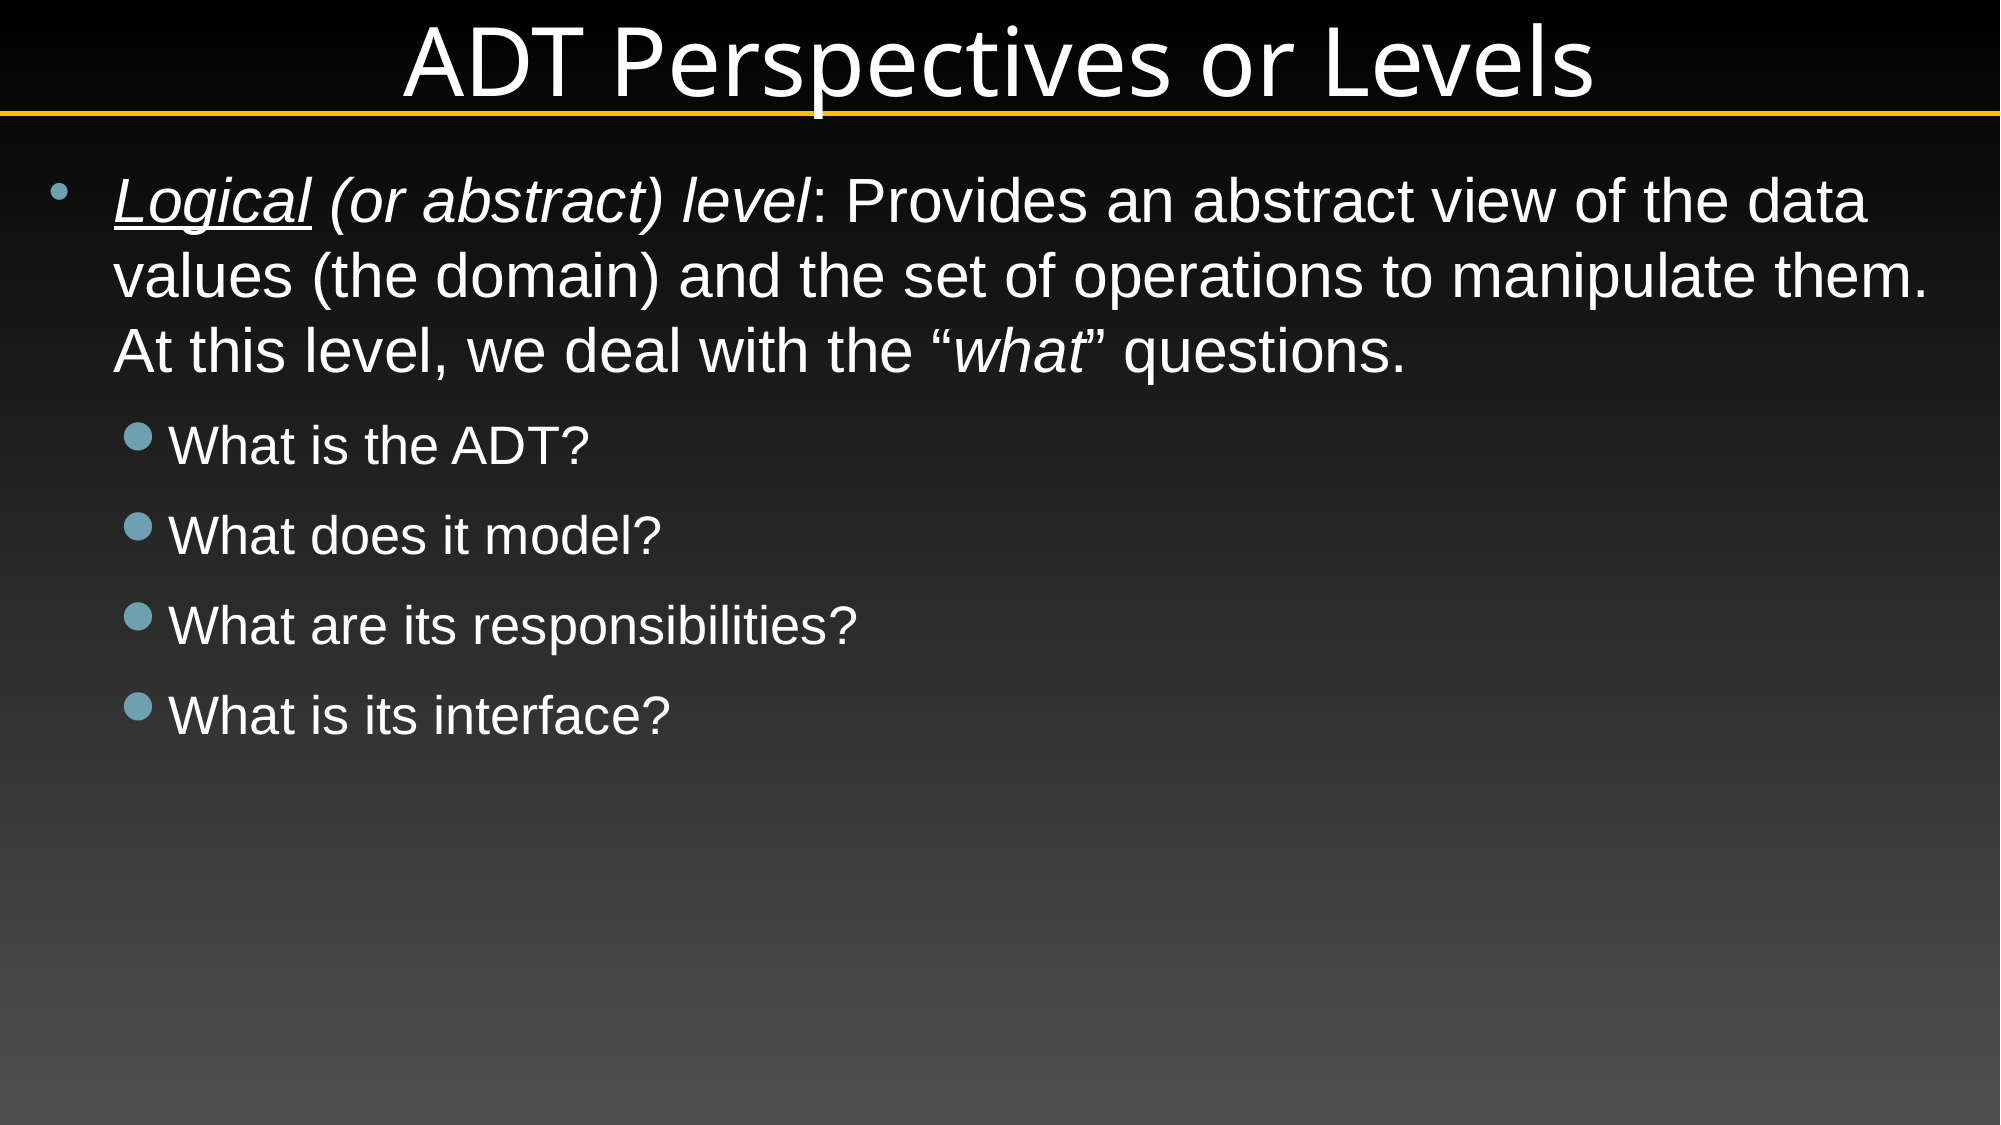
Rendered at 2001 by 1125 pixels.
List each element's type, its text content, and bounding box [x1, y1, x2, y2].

list Logical (or abstract) level: Provides an abstract view of the data values (the domain) and the set of operations to manipulate them. At this level, we deal with the “what” questions. What is the ADT? What does it model? What are its responsibilities? What is its interface? [29, 152, 1977, 1092]
title ADT Perspectives or Levels [249, 0, 1751, 116]
